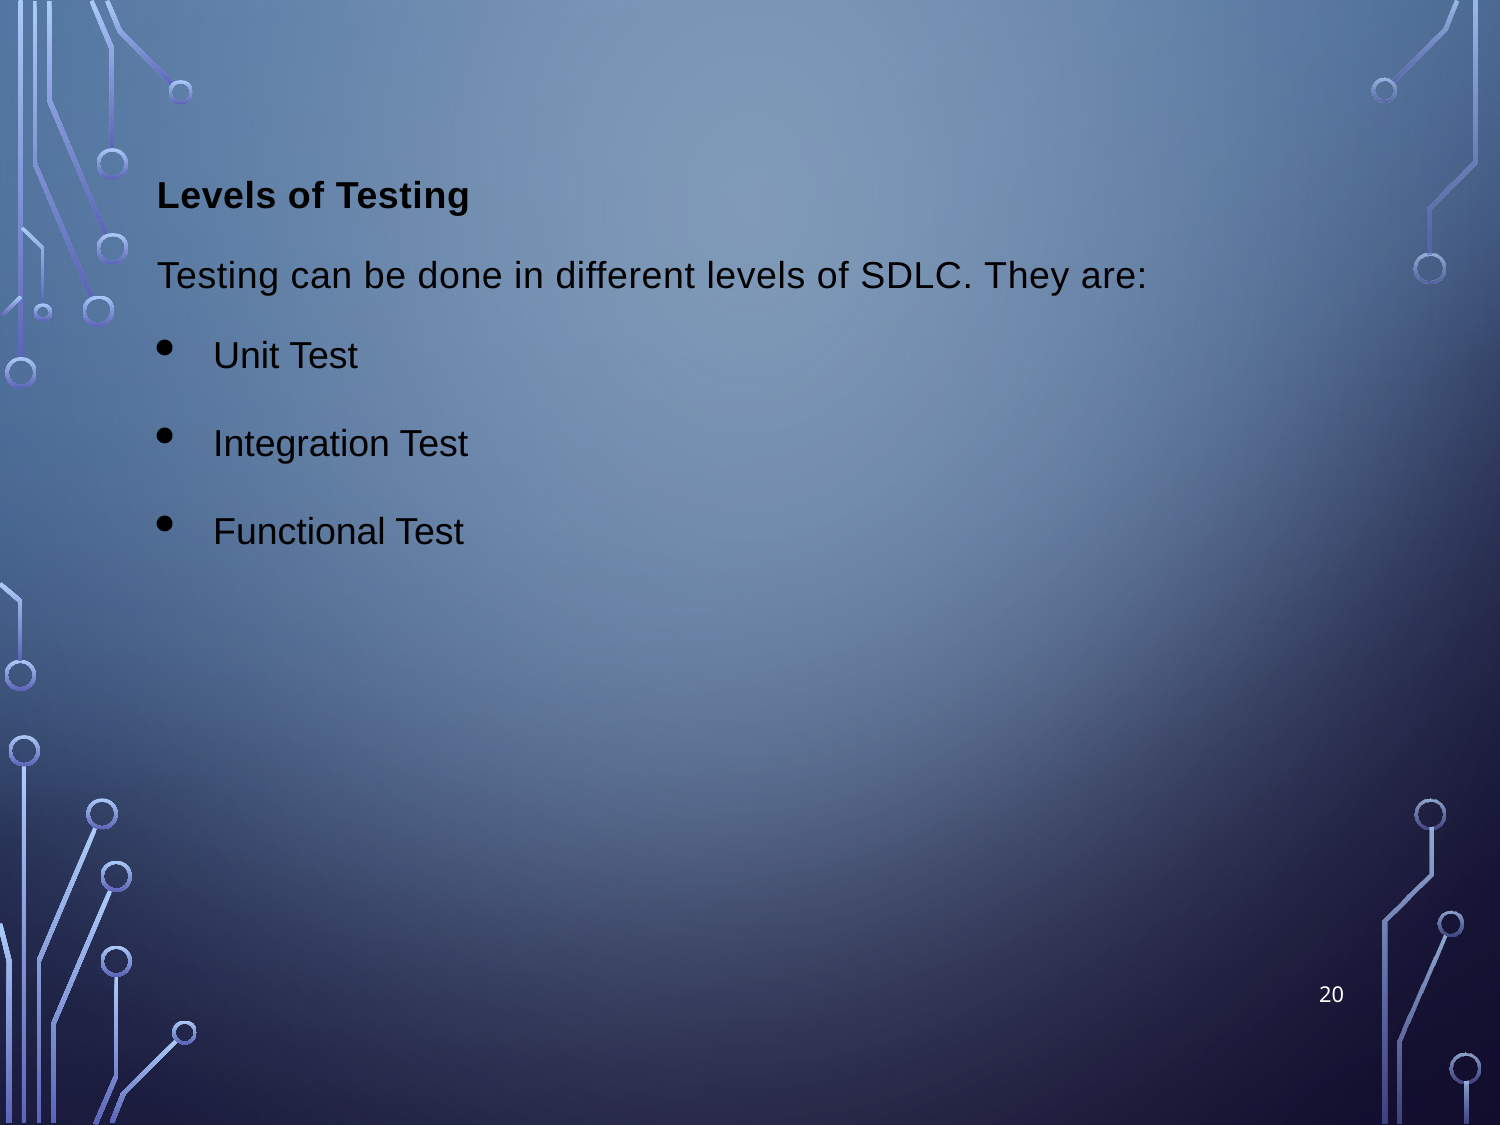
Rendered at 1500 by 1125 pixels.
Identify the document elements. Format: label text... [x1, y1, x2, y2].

list Levels of Testing Testing can be done in different levels of SDLC. They are: Unit Test Integration Test Functional Test [141, 140, 1367, 966]
slide_number 20 [1264, 965, 1360, 1025]
